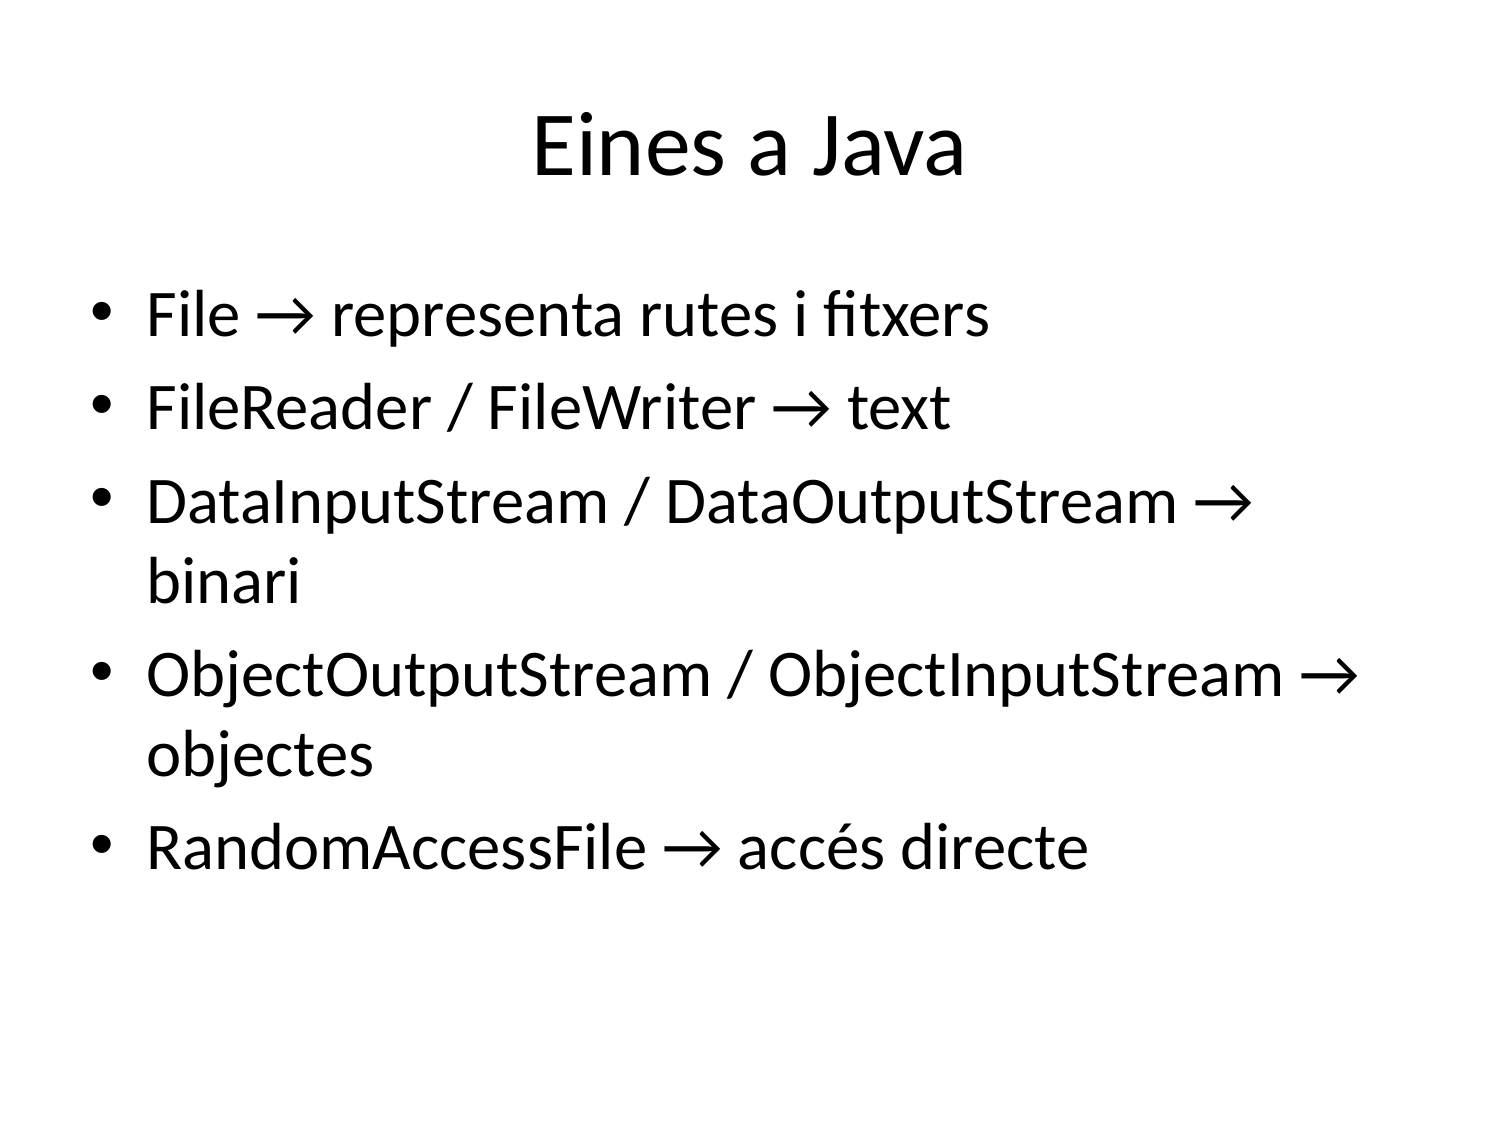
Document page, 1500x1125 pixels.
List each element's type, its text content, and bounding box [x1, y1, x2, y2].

title Eines a Java [75, 45, 1425, 233]
list File → representa rutes i fitxers FileReader / FileWriter → text DataInputStream / DataOutputStream → binari ObjectOutputStream / ObjectInputStream → objectes RandomAccessFile → accés directe [75, 262, 1425, 1005]
